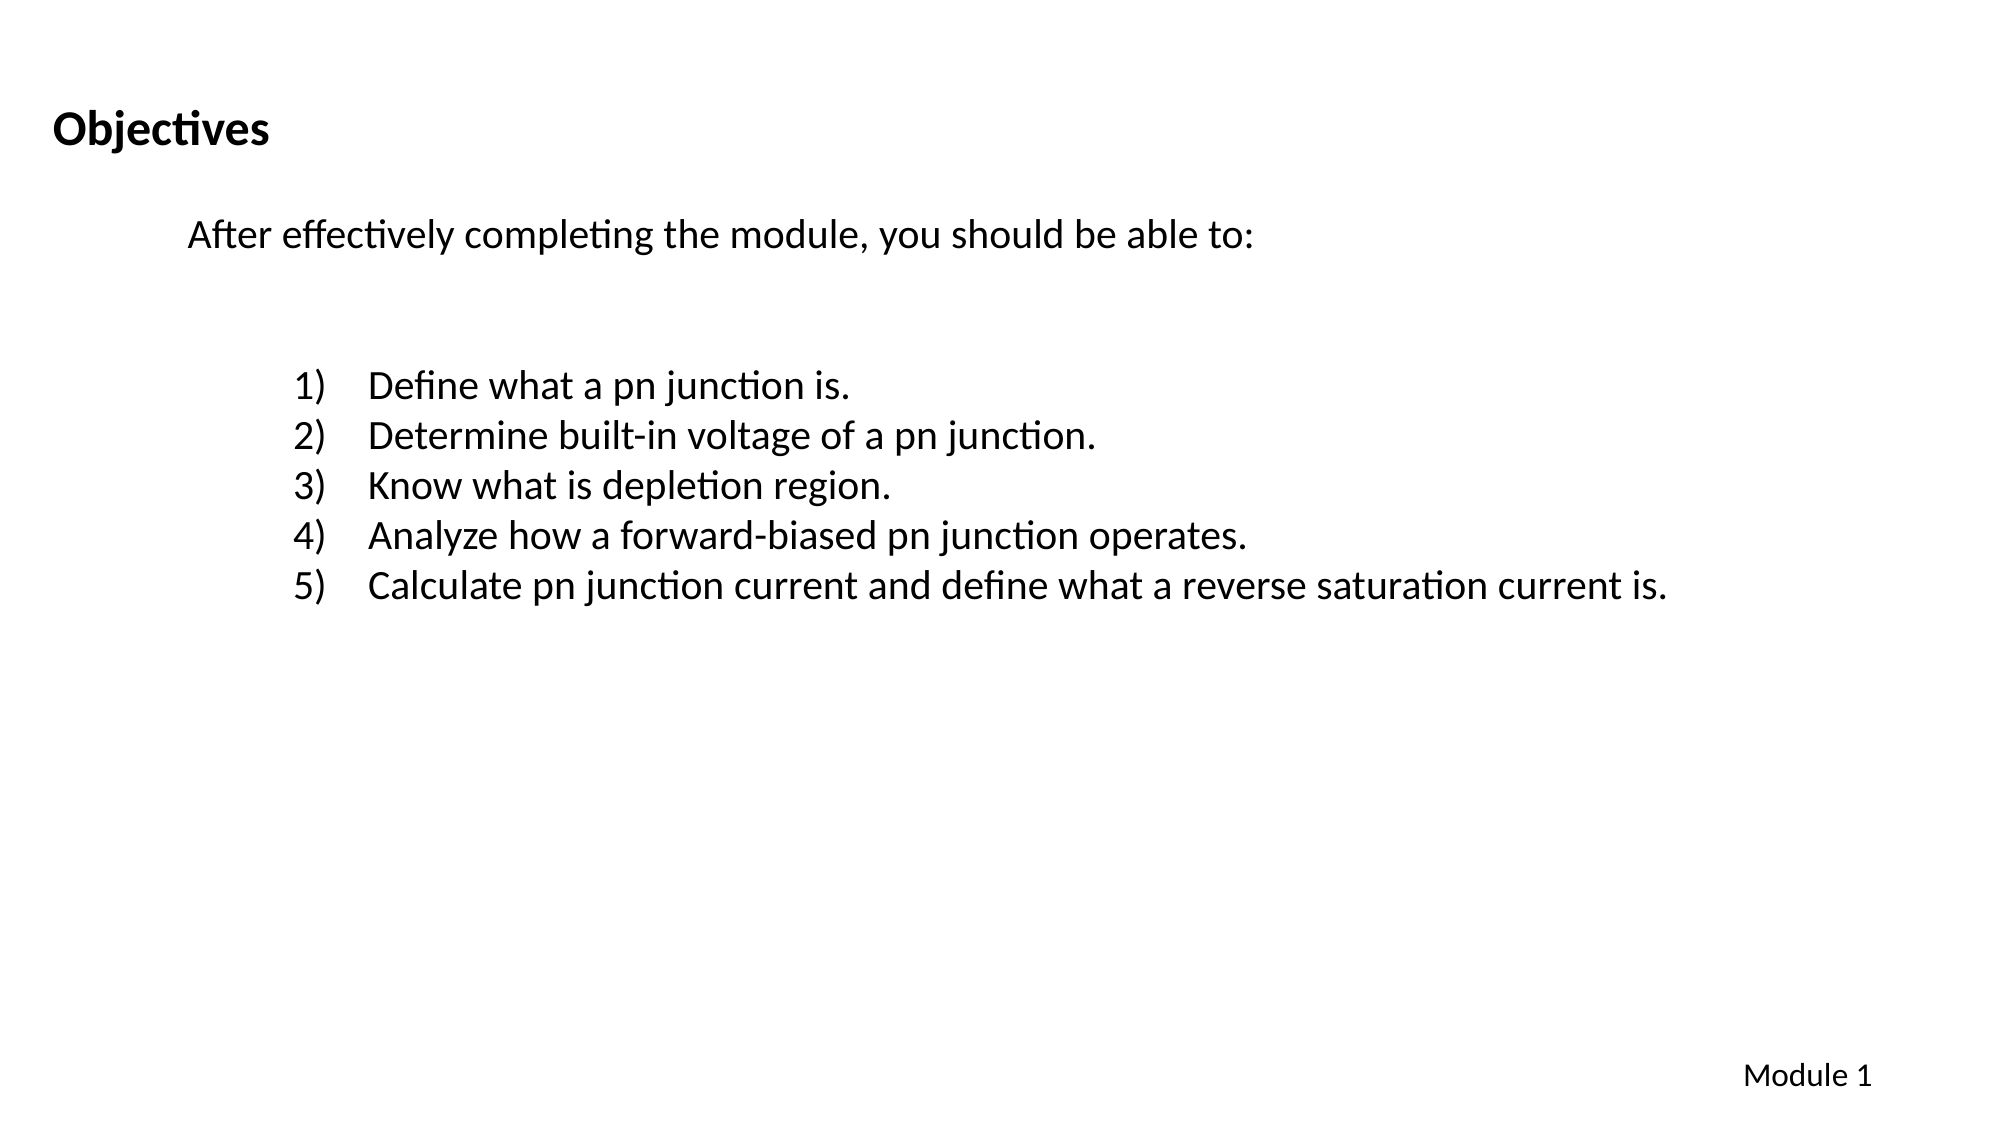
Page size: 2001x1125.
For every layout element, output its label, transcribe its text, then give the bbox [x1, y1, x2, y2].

text_box Module 1 [1728, 989, 2000, 1101]
text_box Objectives [37, 0, 632, 164]
text_box Define what a pn junction is. Determine built-in voltage of a pn junction. Know what is depletion region. Analyze how a forward-biased pn junction operates. Calculate pn junction current and define what a reverse saturation current is. [278, 350, 1729, 666]
text_box After effectively completing the module, you should be able to: [172, 205, 1673, 370]
